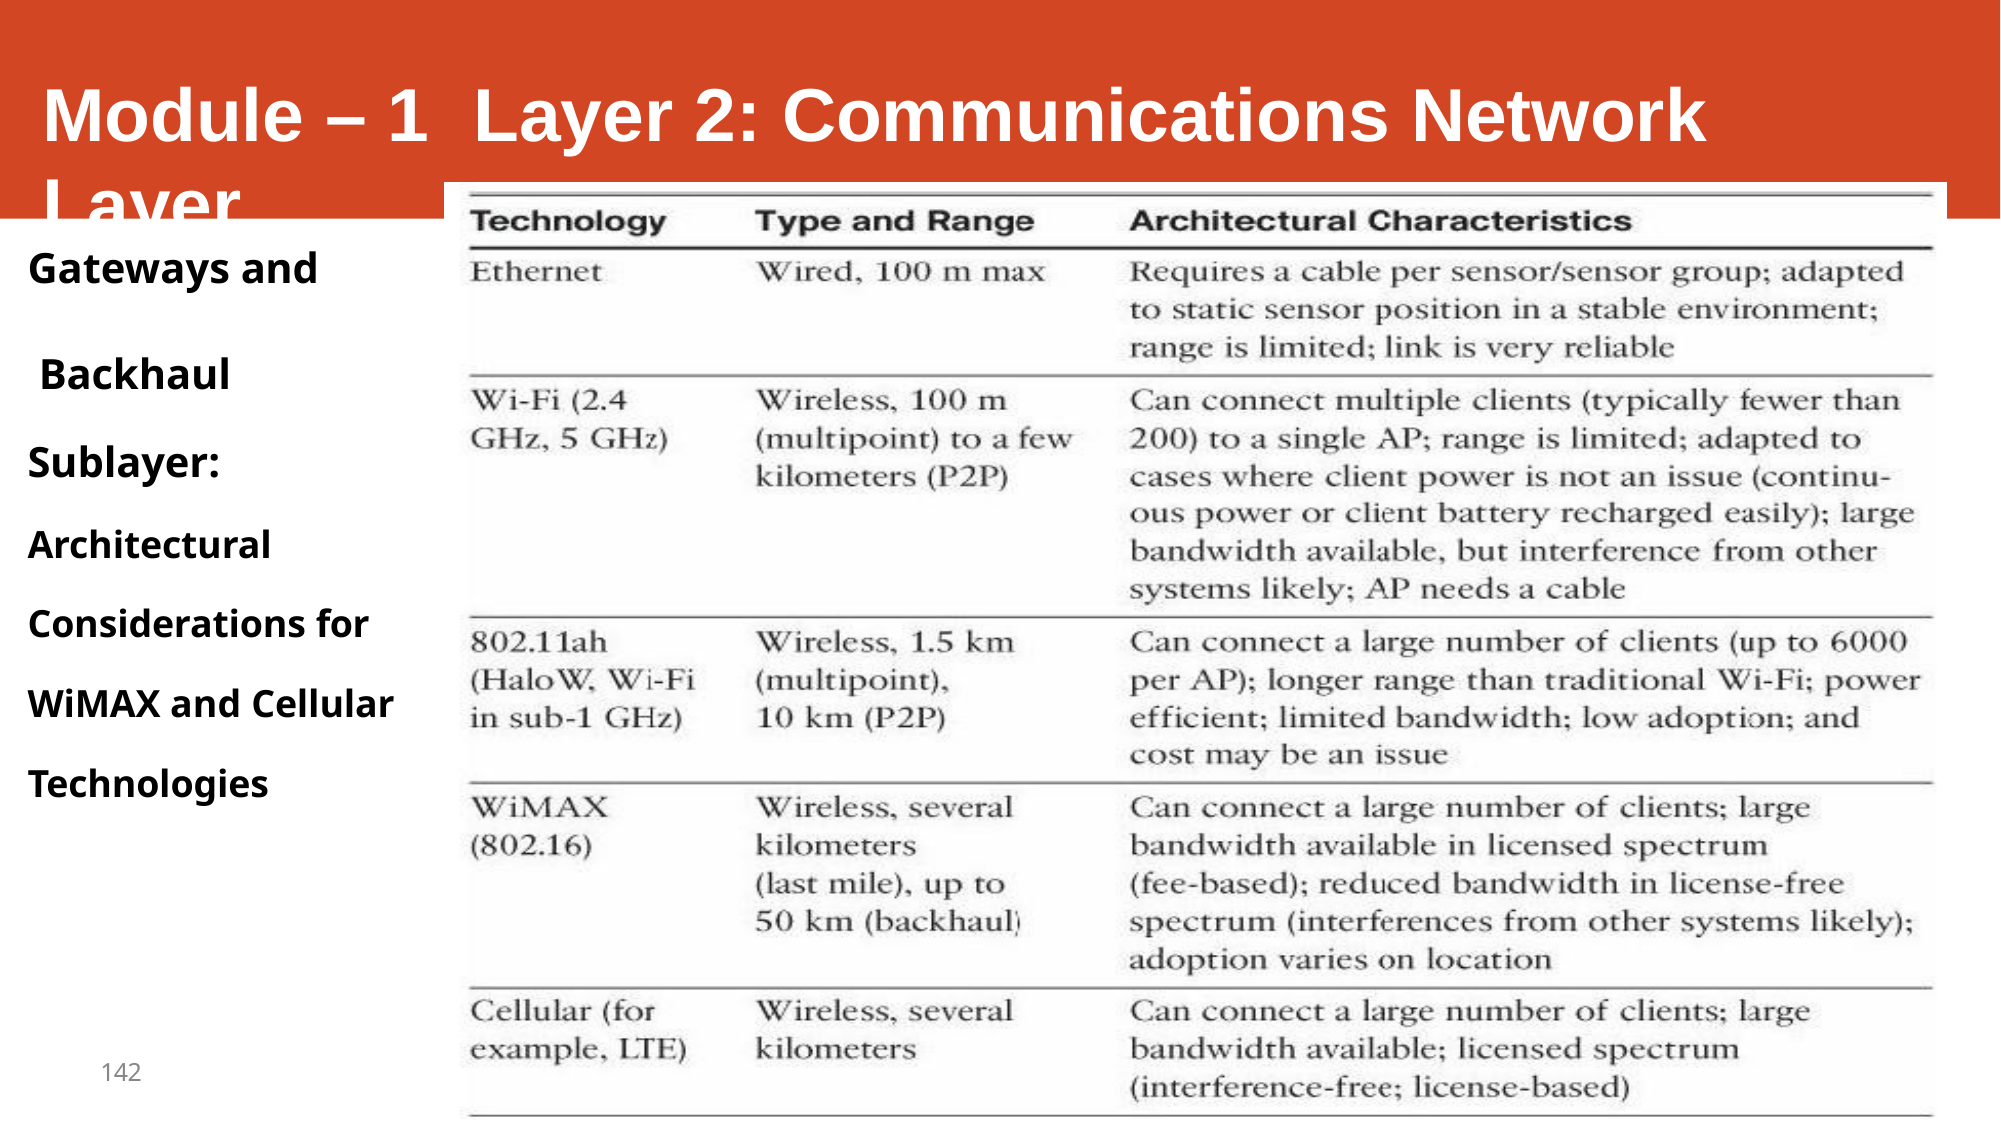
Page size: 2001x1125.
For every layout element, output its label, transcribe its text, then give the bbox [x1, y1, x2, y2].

title Module – 1 Layer 2: Communications Network Layer [40, 64, 1925, 255]
slide_number 142 [100, 949, 440, 1125]
picture [444, 181, 1947, 1125]
text_box Gateways and Backhaul Sublayer: Architectural Considerations for WiMAX and Cellular Technologies [25, 239, 410, 805]
